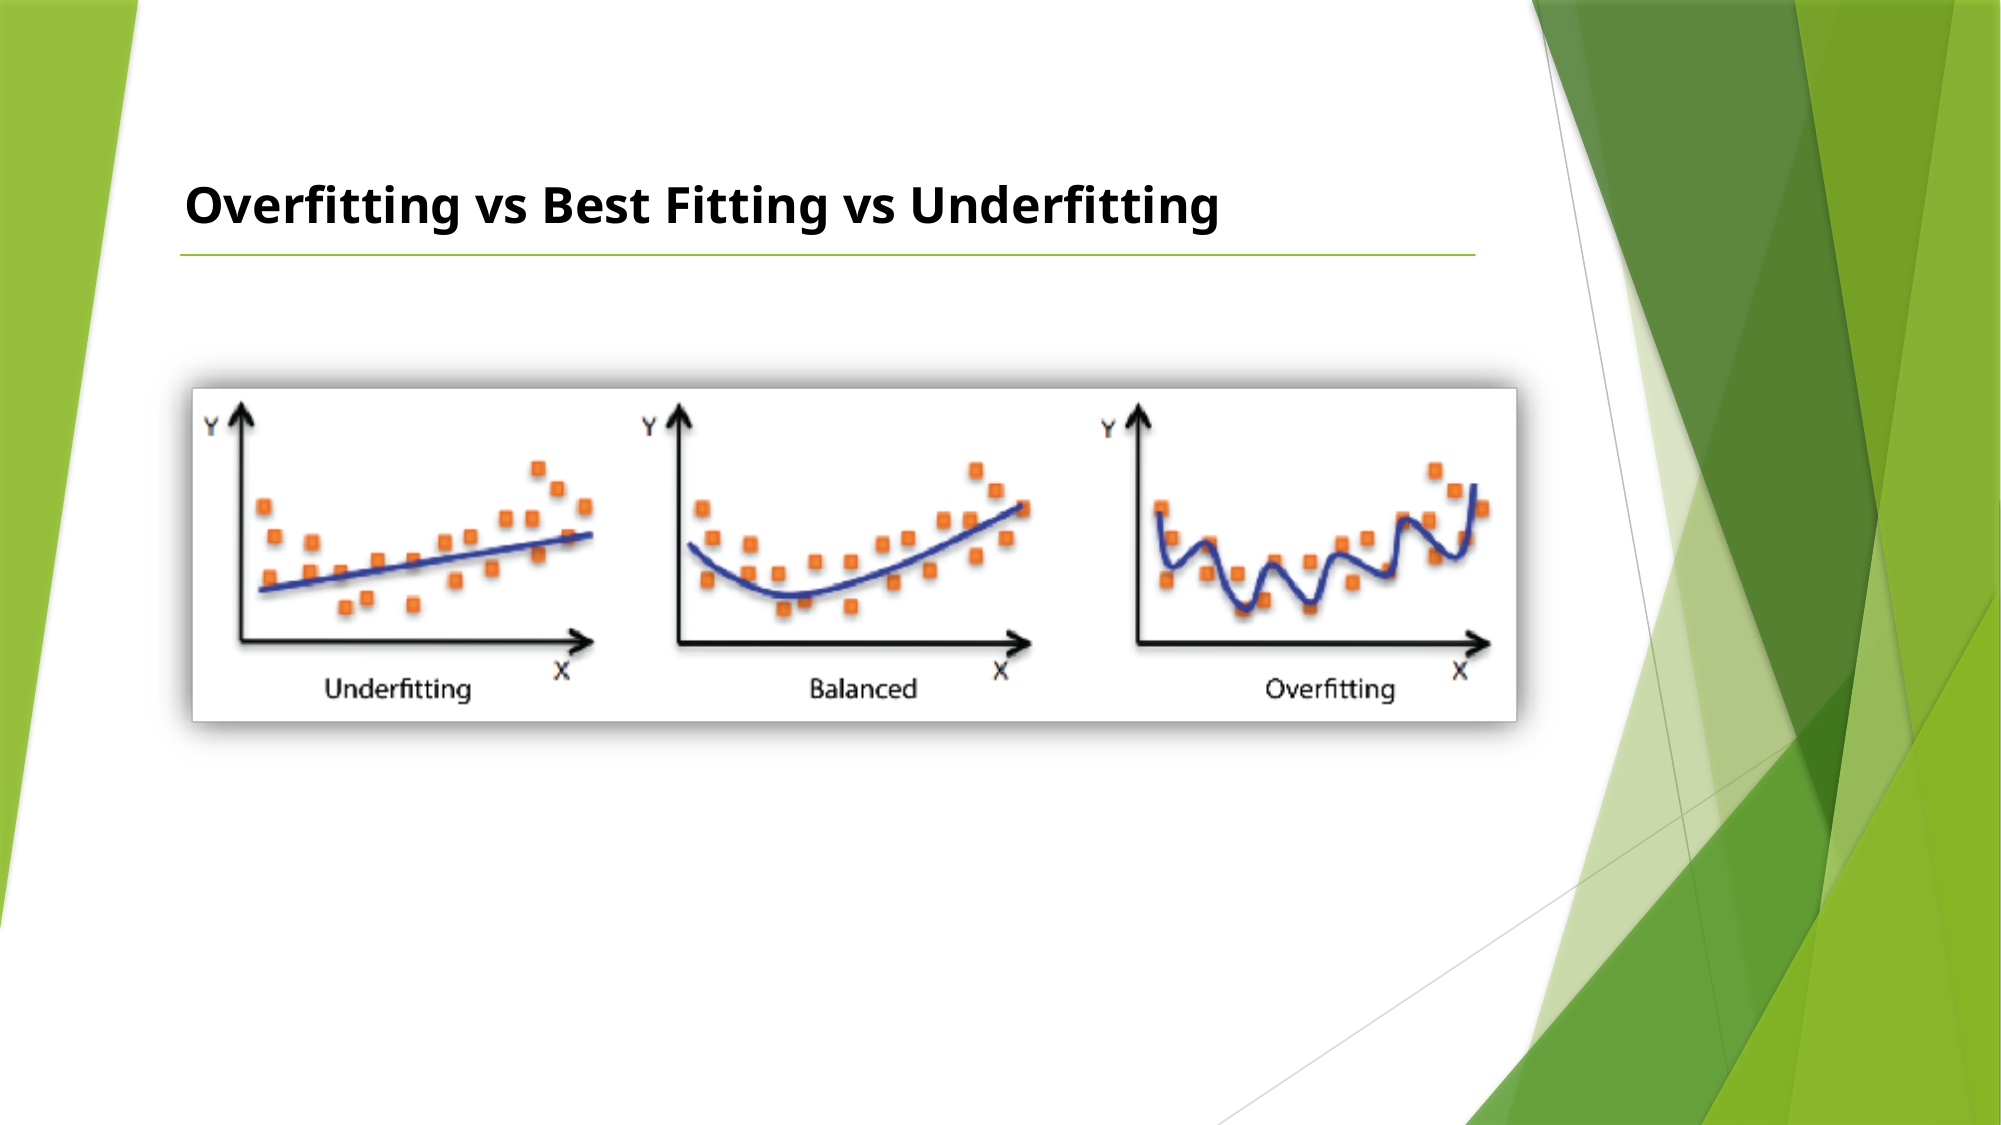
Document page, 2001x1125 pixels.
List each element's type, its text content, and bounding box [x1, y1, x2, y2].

text_box Overfitting vs Best Fitting vs Underfitting [169, 135, 2000, 241]
picture [144, 340, 1566, 771]
